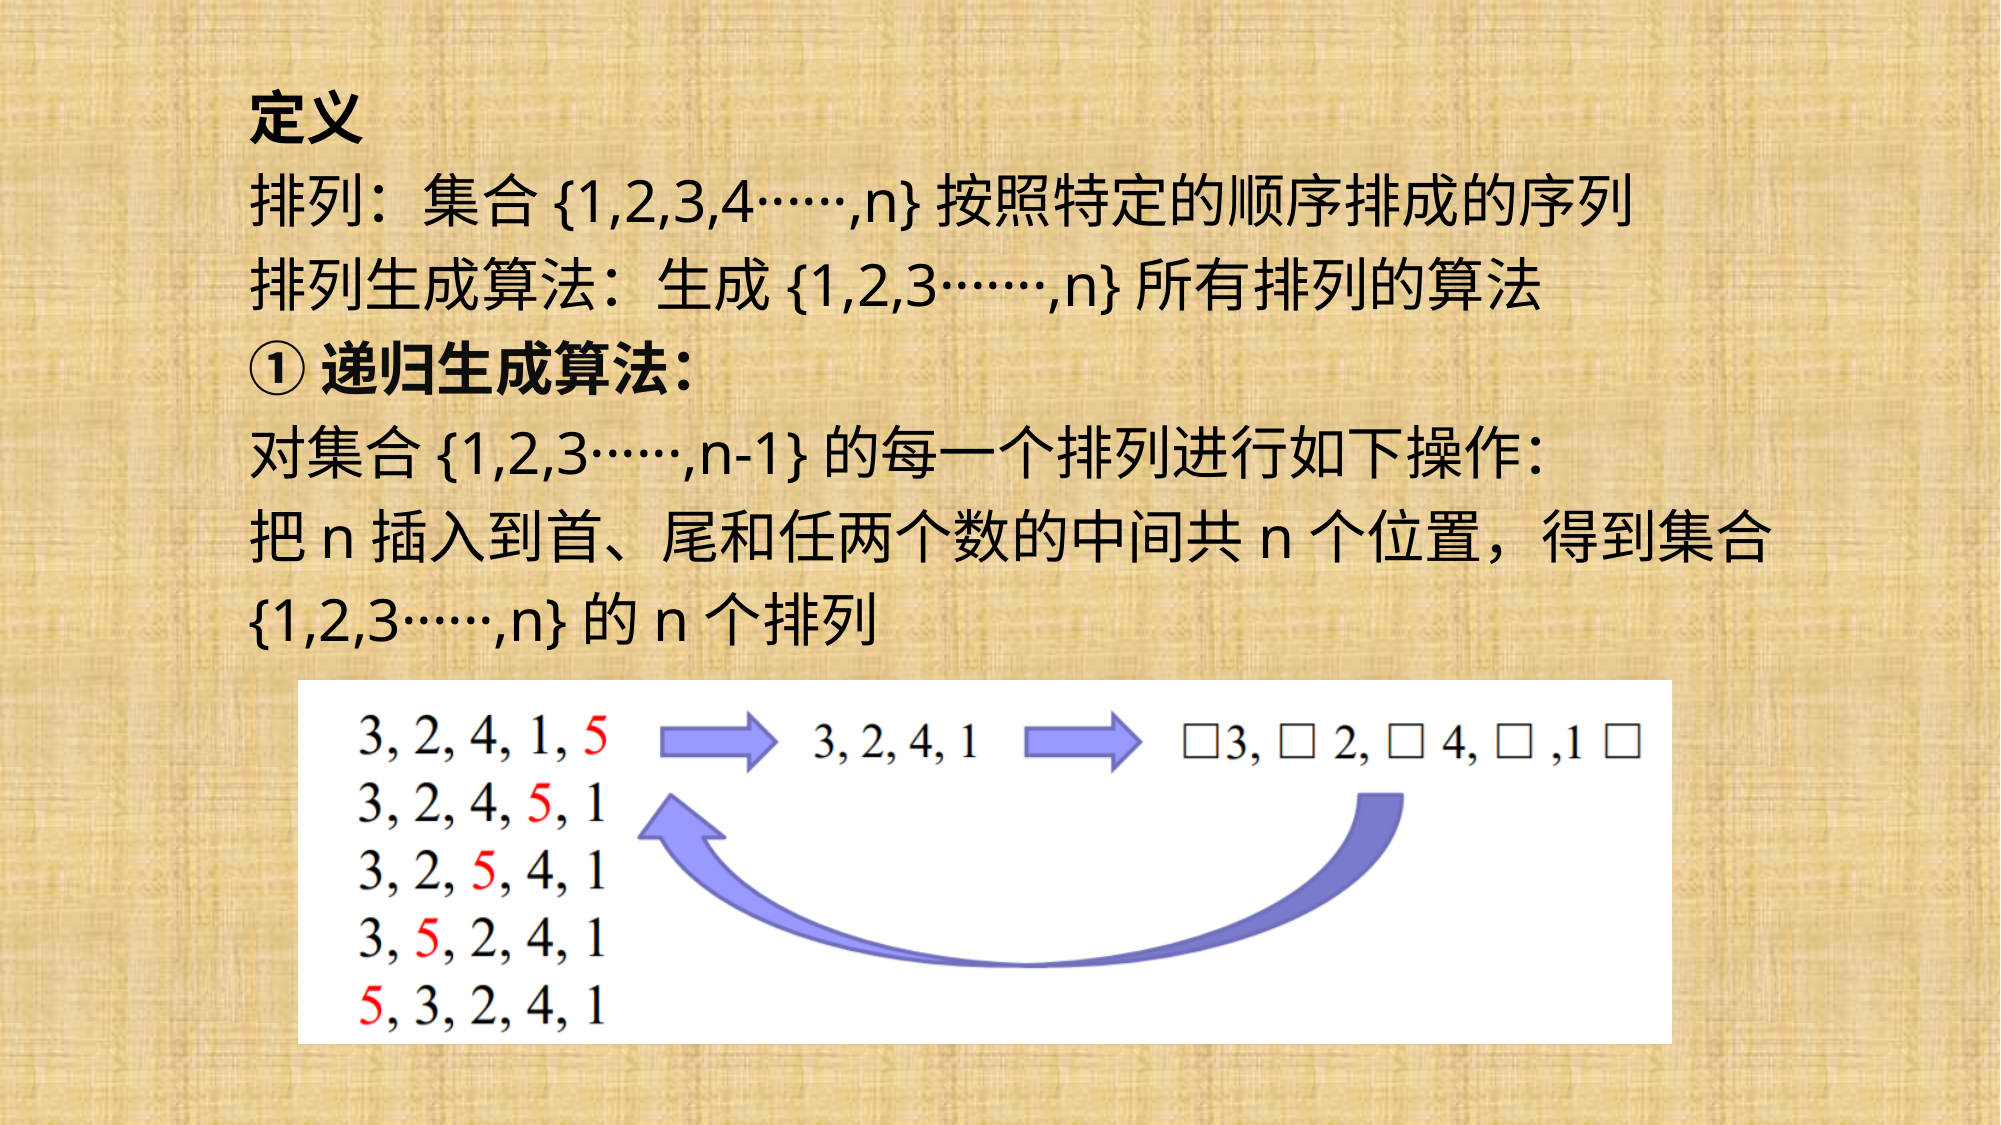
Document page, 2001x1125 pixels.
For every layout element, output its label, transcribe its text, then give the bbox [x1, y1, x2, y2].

picture [0, 0, 2001, 1125]
subtitle 定义 排列：集合{1,2,3,4······,n}按照特定的顺序排成的序列 排列生成算法：生成{1,2,3·······,n}所有排列的算法 ①递归生成算法： 对集合{1,2,3······,n-1}的每一个排列进行如下操作： 把n插入到首、尾和任两个数的中间共n个位置，得到集合 {1,2,3······,n}的n个排列 [233, 81, 1830, 1044]
